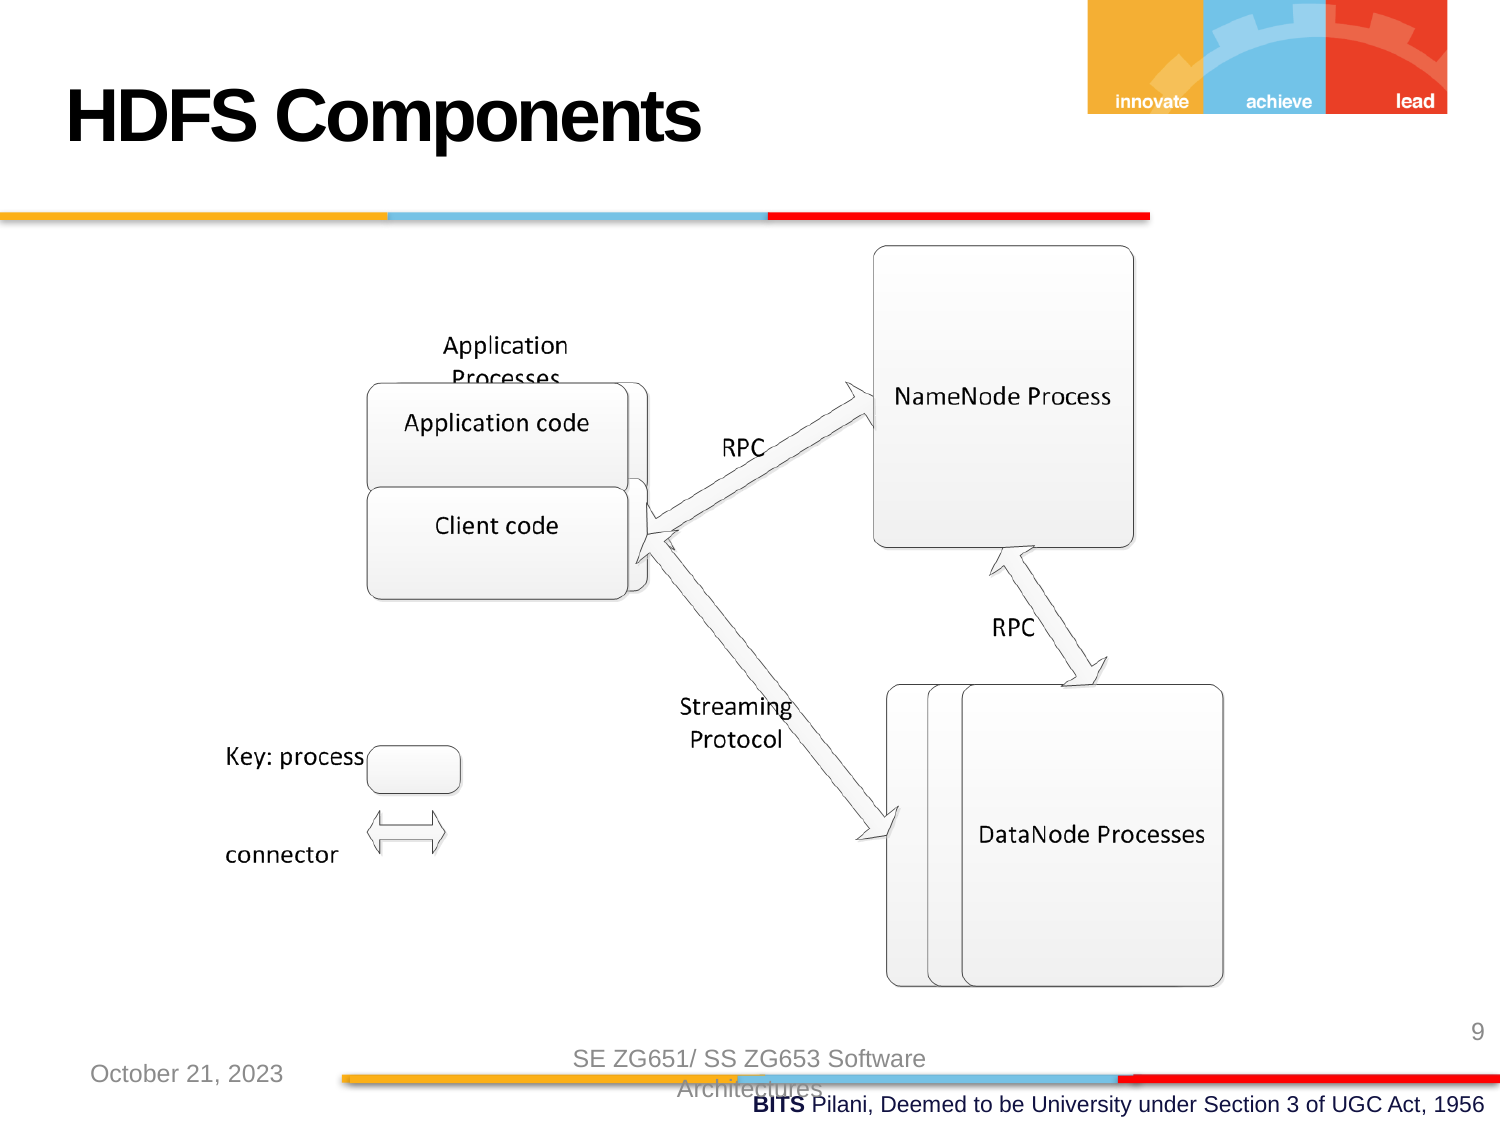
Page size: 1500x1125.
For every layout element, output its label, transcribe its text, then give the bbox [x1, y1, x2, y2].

picture [1087, 0, 1448, 114]
list HDFS Components [50, 24, 1088, 213]
slide_number 9 [1149, 1000, 1500, 1061]
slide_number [75, 1042, 425, 1103]
footer SE ZG651/ SS ZG653 Software Architectures [512, 1042, 988, 1103]
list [225, 244, 1225, 988]
